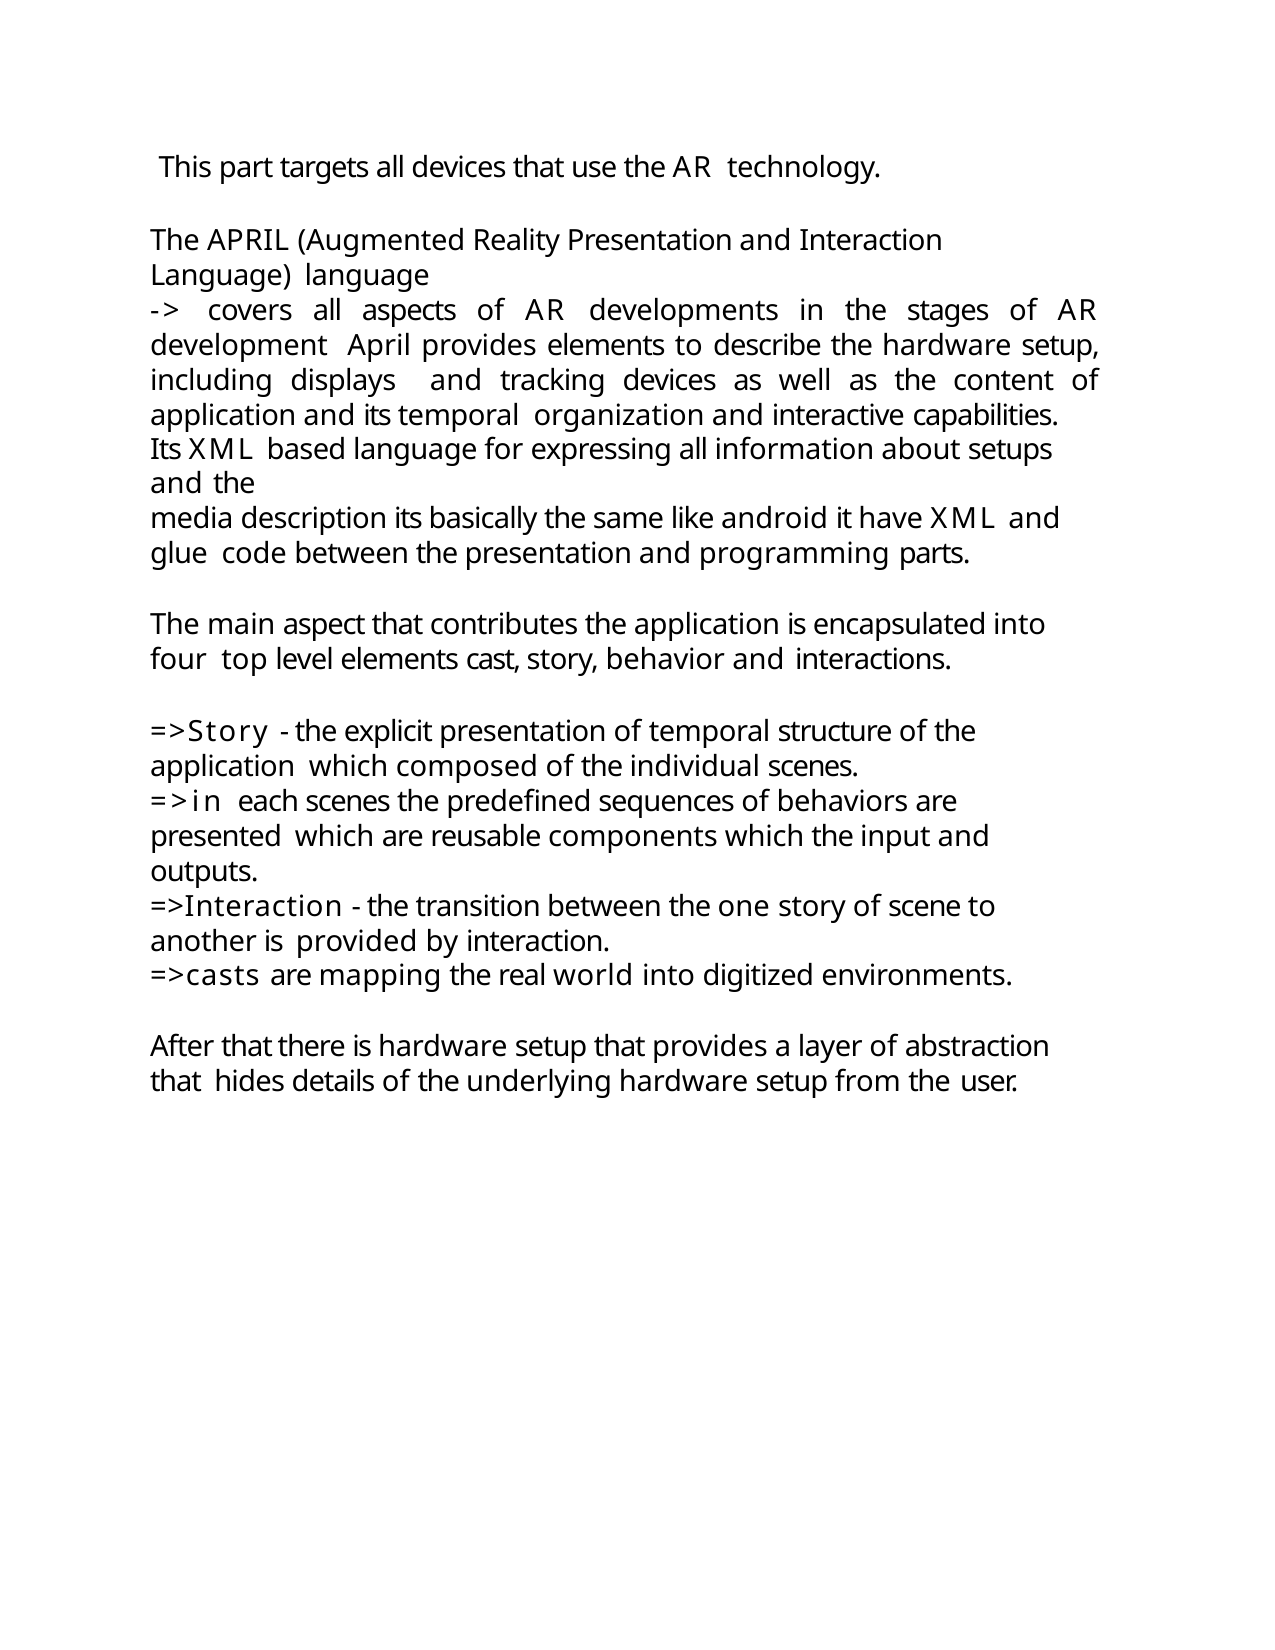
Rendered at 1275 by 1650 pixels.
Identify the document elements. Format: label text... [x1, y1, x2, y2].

text_box This part targets all devices that use the AR technology. The APRIL (Augmented Reality Presentation and Interaction Language) language -> covers all aspects of AR developments in the stages of AR development April provides elements to describe the hardware setup, including displays and tracking devices as well as the content of application and its temporal organization and interactive capabilities. Its XML based language for expressing all information about setups and the media description its basically the same like android it have XML and glue code between the presentation and programming parts. The main aspect that contributes the application is encapsulated into four top level elements cast, story, behavior and interactions. =>Story - the explicit presentation of temporal structure of the application which composed of the individual scenes. =>in each scenes the predefined sequences of behaviors are presented which are reusable components which the input and outputs. =>Interaction - the transition between the one story of scene to another is provided by interaction. =>casts are mapping the real world into digitized environments. After that there is hardware setup that provides a layer of abstraction that hides details of the underlying hardware setup from the user. [147, 146, 1108, 1098]
